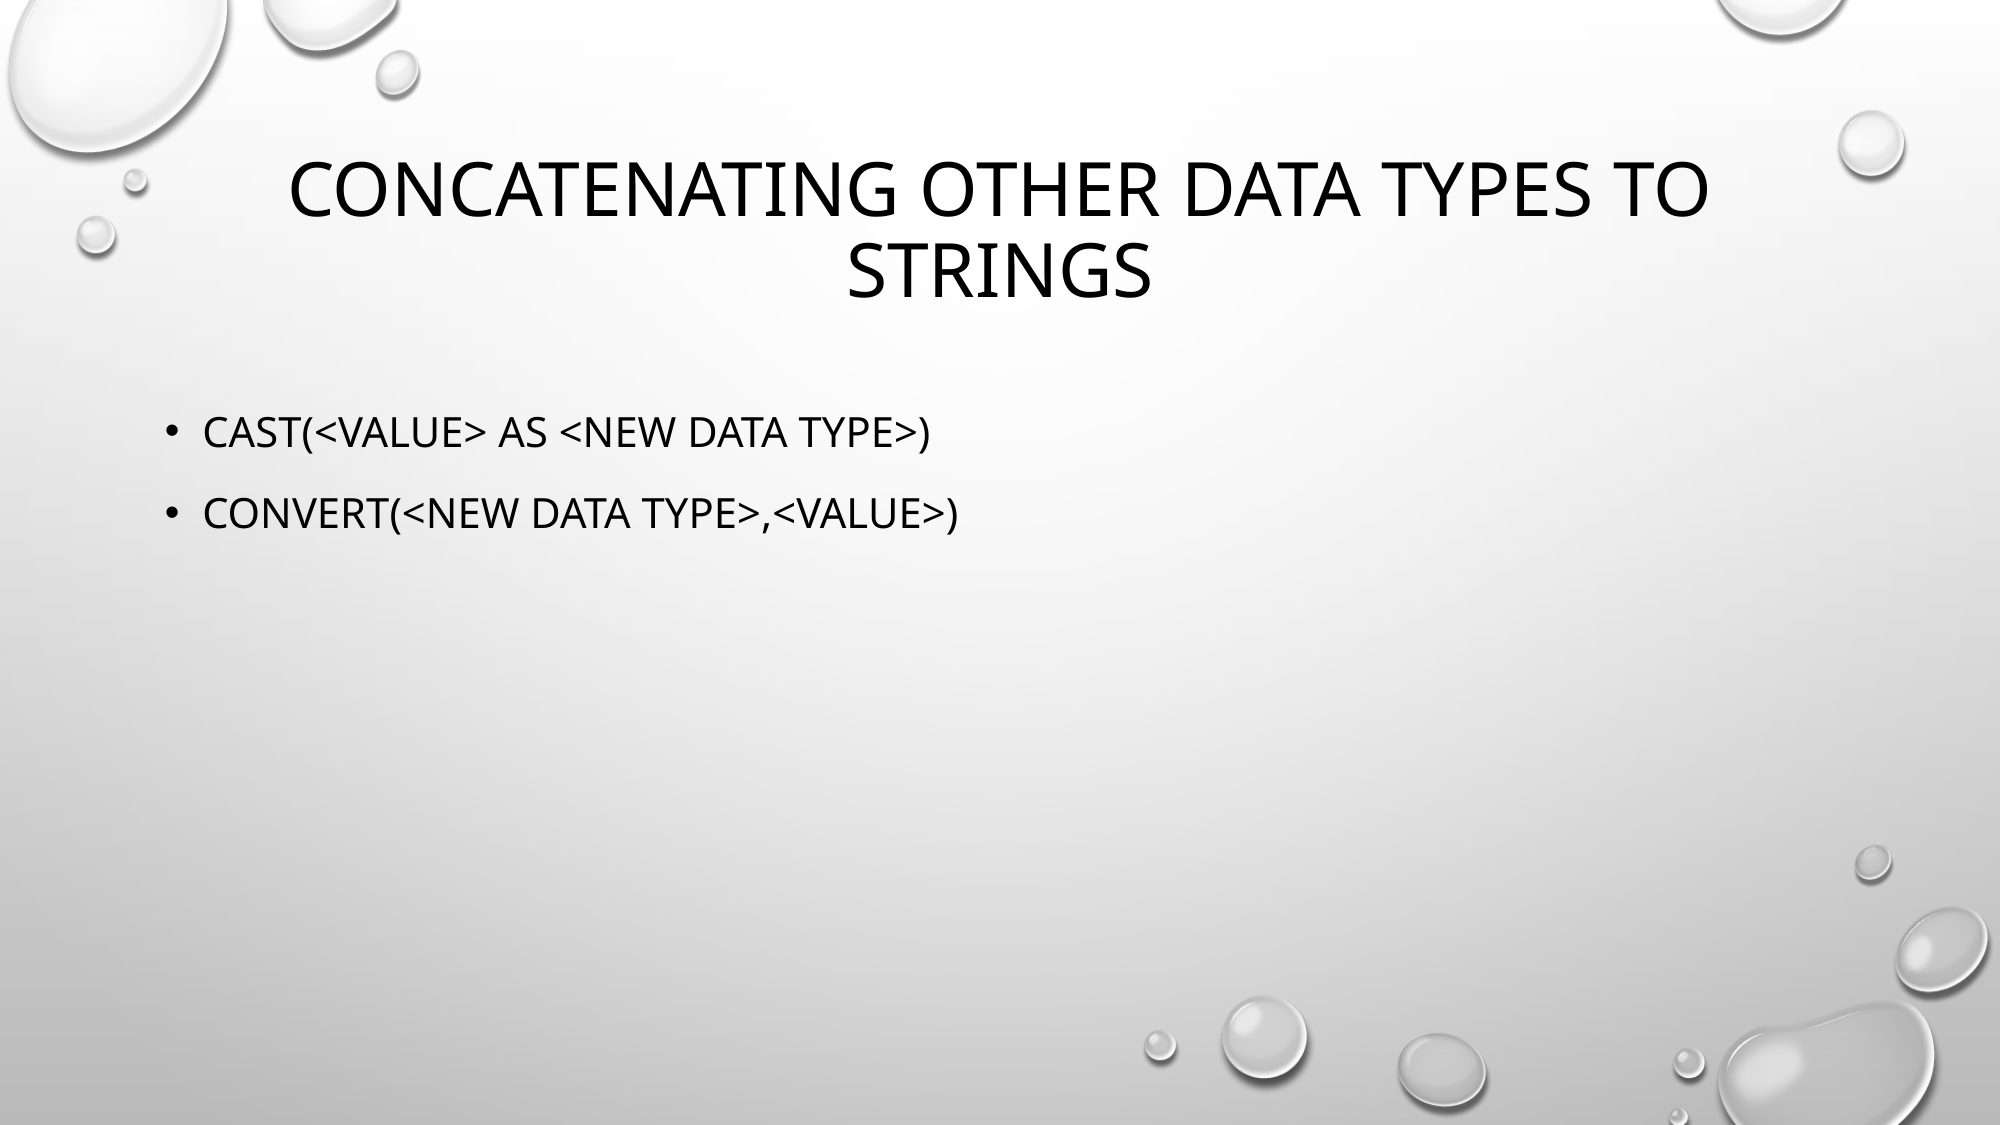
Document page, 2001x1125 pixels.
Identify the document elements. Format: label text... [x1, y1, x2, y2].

title Concatenating Other Data Types to Strings [149, 101, 1851, 364]
picture [0, 0, 2000, 1125]
list CAST(<value> AS <new data type>) CONVERT(<new data type>,<value>) [149, 388, 1850, 950]
